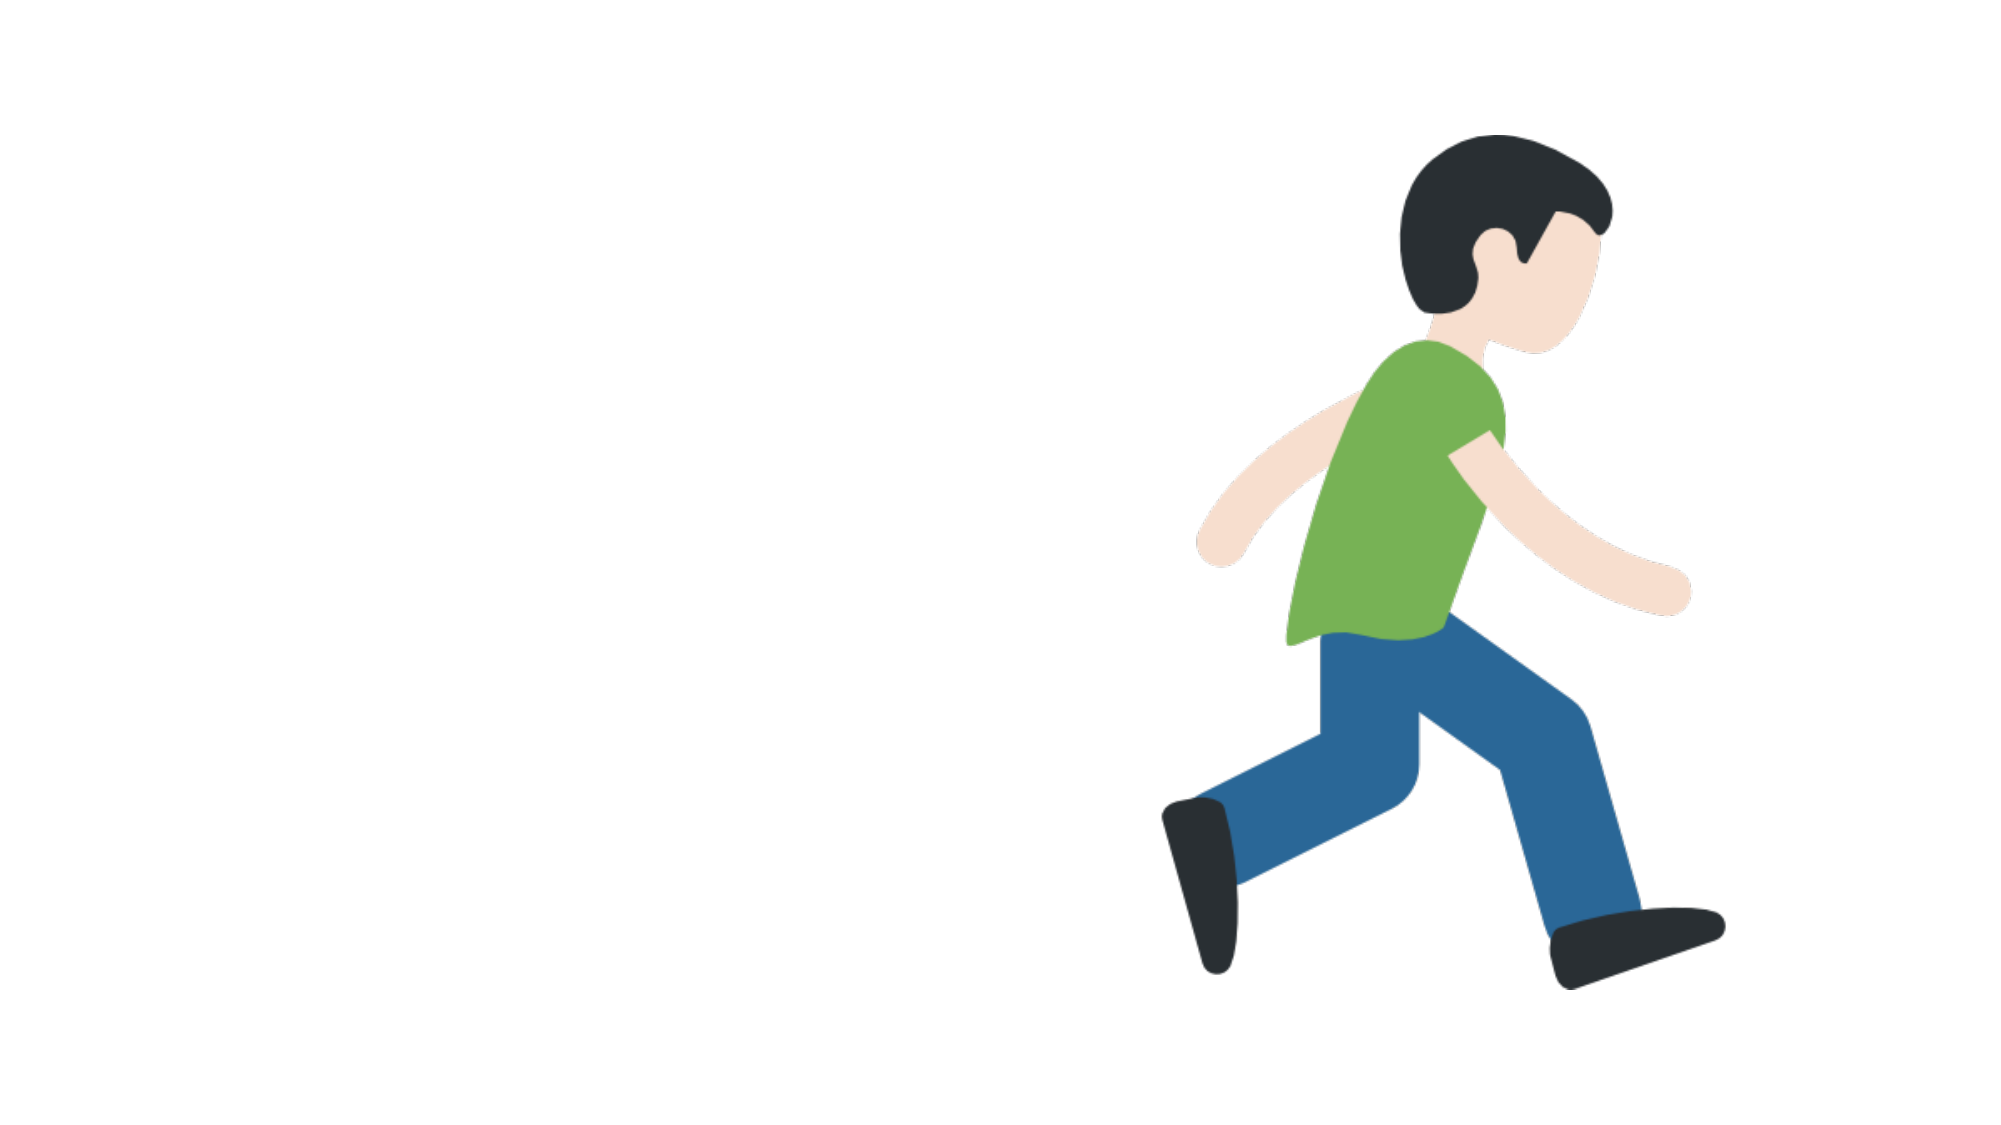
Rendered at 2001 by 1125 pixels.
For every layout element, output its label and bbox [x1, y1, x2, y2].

picture [1017, 135, 1871, 990]
